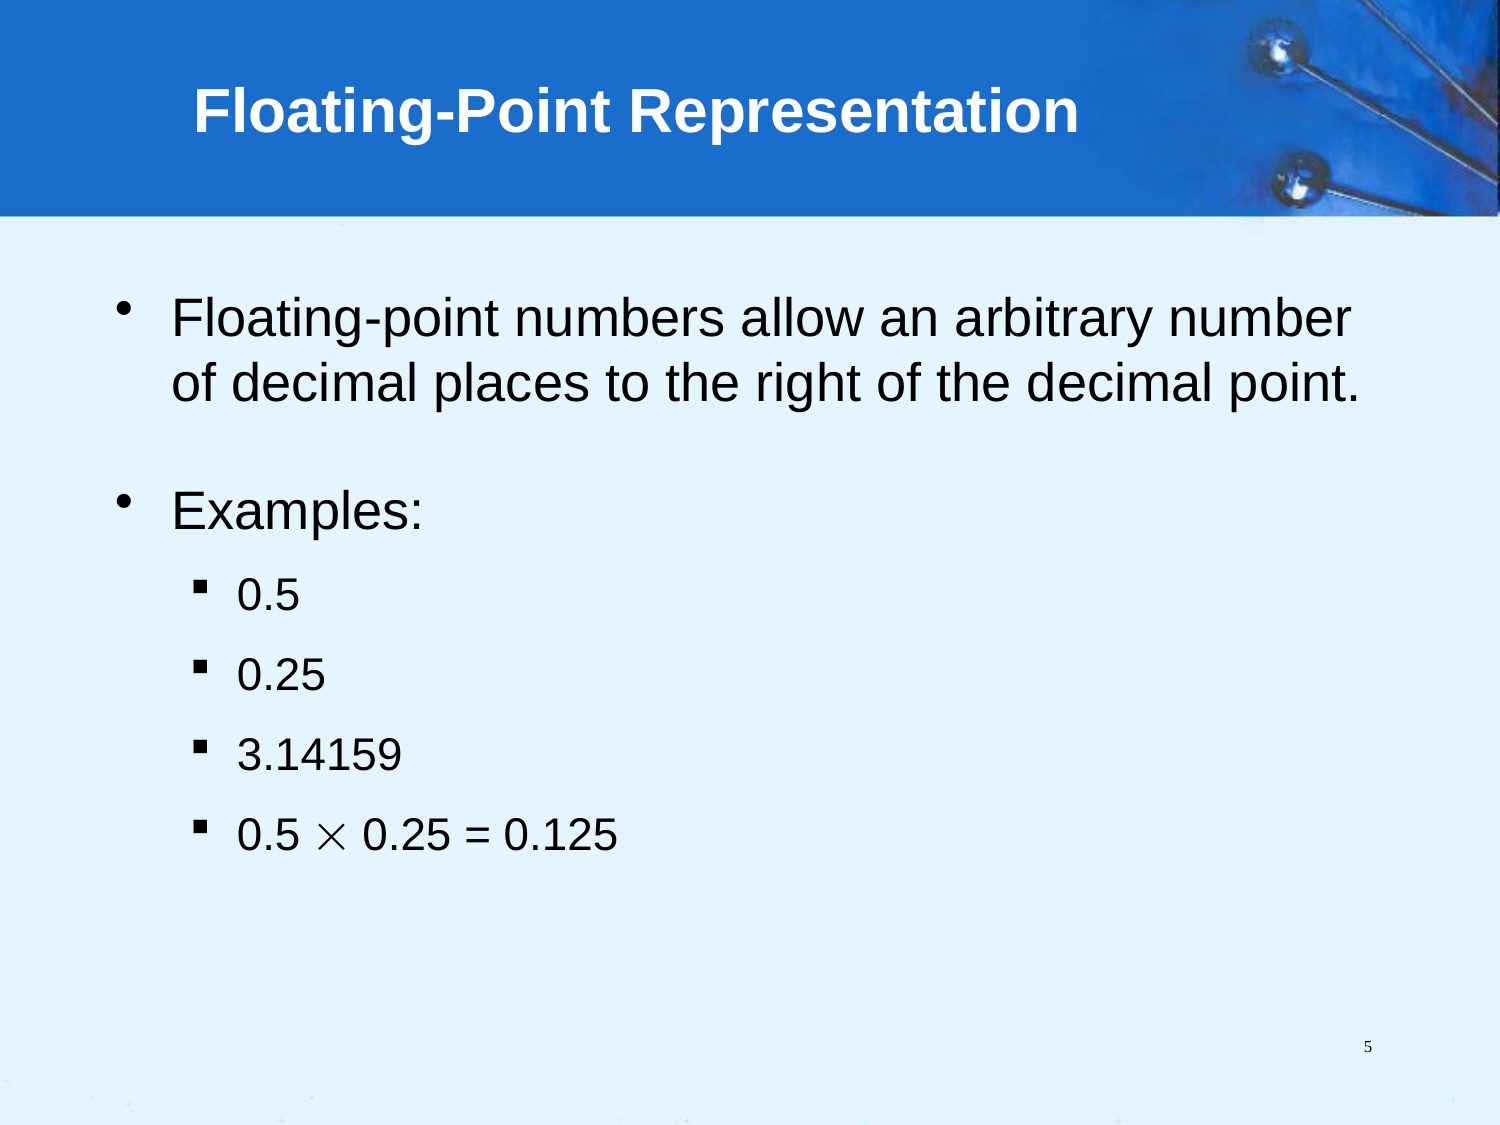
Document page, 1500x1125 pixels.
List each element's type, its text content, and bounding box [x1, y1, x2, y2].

list Floating-point numbers allow an arbitrary number of decimal places to the right of the decimal point. Examples: 0.5 0.25 3.14159 0.5  0.25 = 0.125 [99, 274, 1401, 1001]
slide_number 5 [1074, 1024, 1388, 1101]
title Floating-Point Representation [24, 62, 1251, 153]
picture [0, 0, 1500, 1125]
